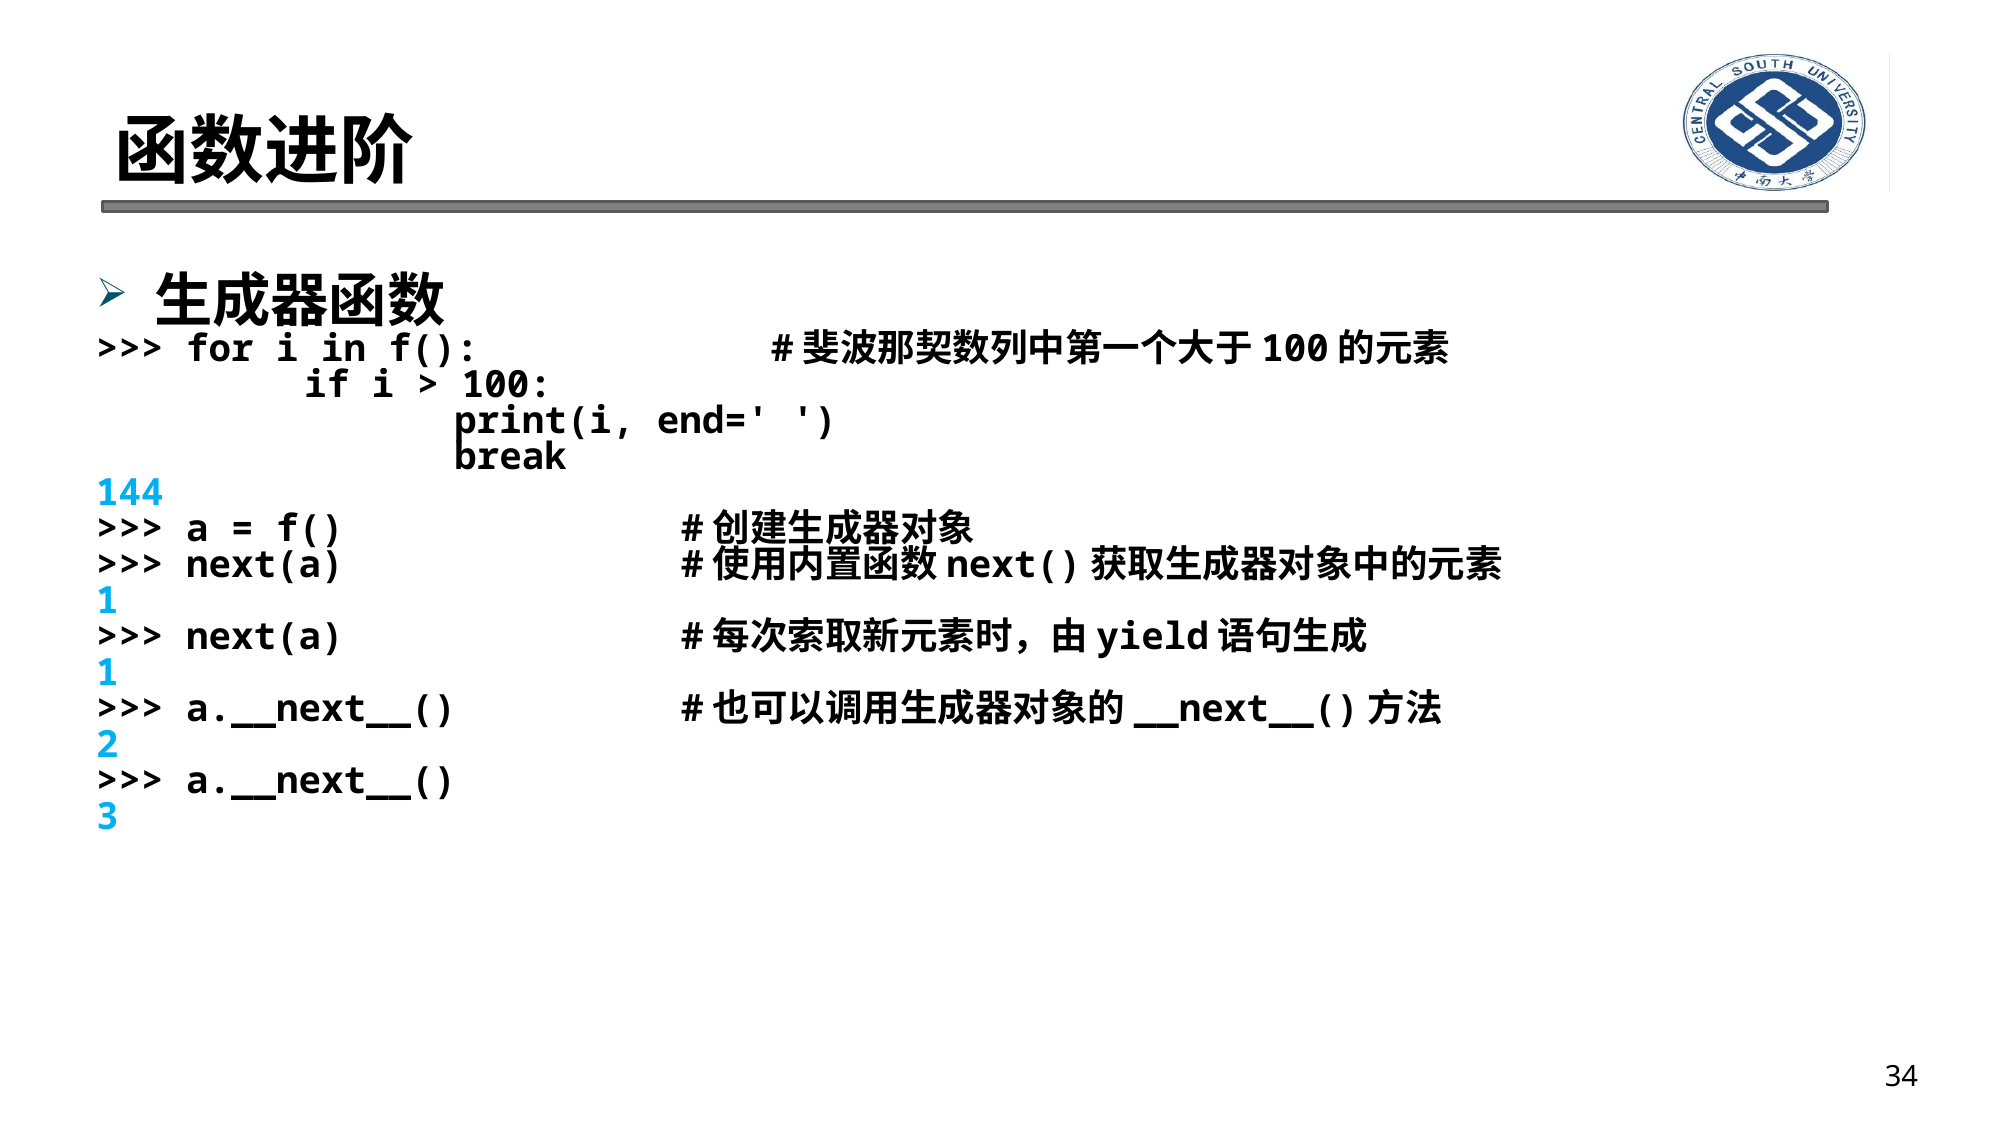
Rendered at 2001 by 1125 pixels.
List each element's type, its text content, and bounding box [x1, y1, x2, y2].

list 生成器函数 >>> for i in f(): #斐波那契数列中第一个大于100的元素 if i > 100: print(i, end=' ') break 144 >>> a = f() #创建生成器对象 >>> next(a) #使用内置函数next()获取生成器对象中的元素 1 >>> next(a) #每次索取新元素时，由yield语句生成 1 >>> a.__next__() #也可以调用生成器对象的__next__()方法 2 >>> a.__next__() 3 [81, 220, 1898, 1024]
picture [1805, 52, 1890, 192]
title 函数进阶 [99, 12, 1805, 200]
slide_number 34 [1516, 1049, 1934, 1125]
